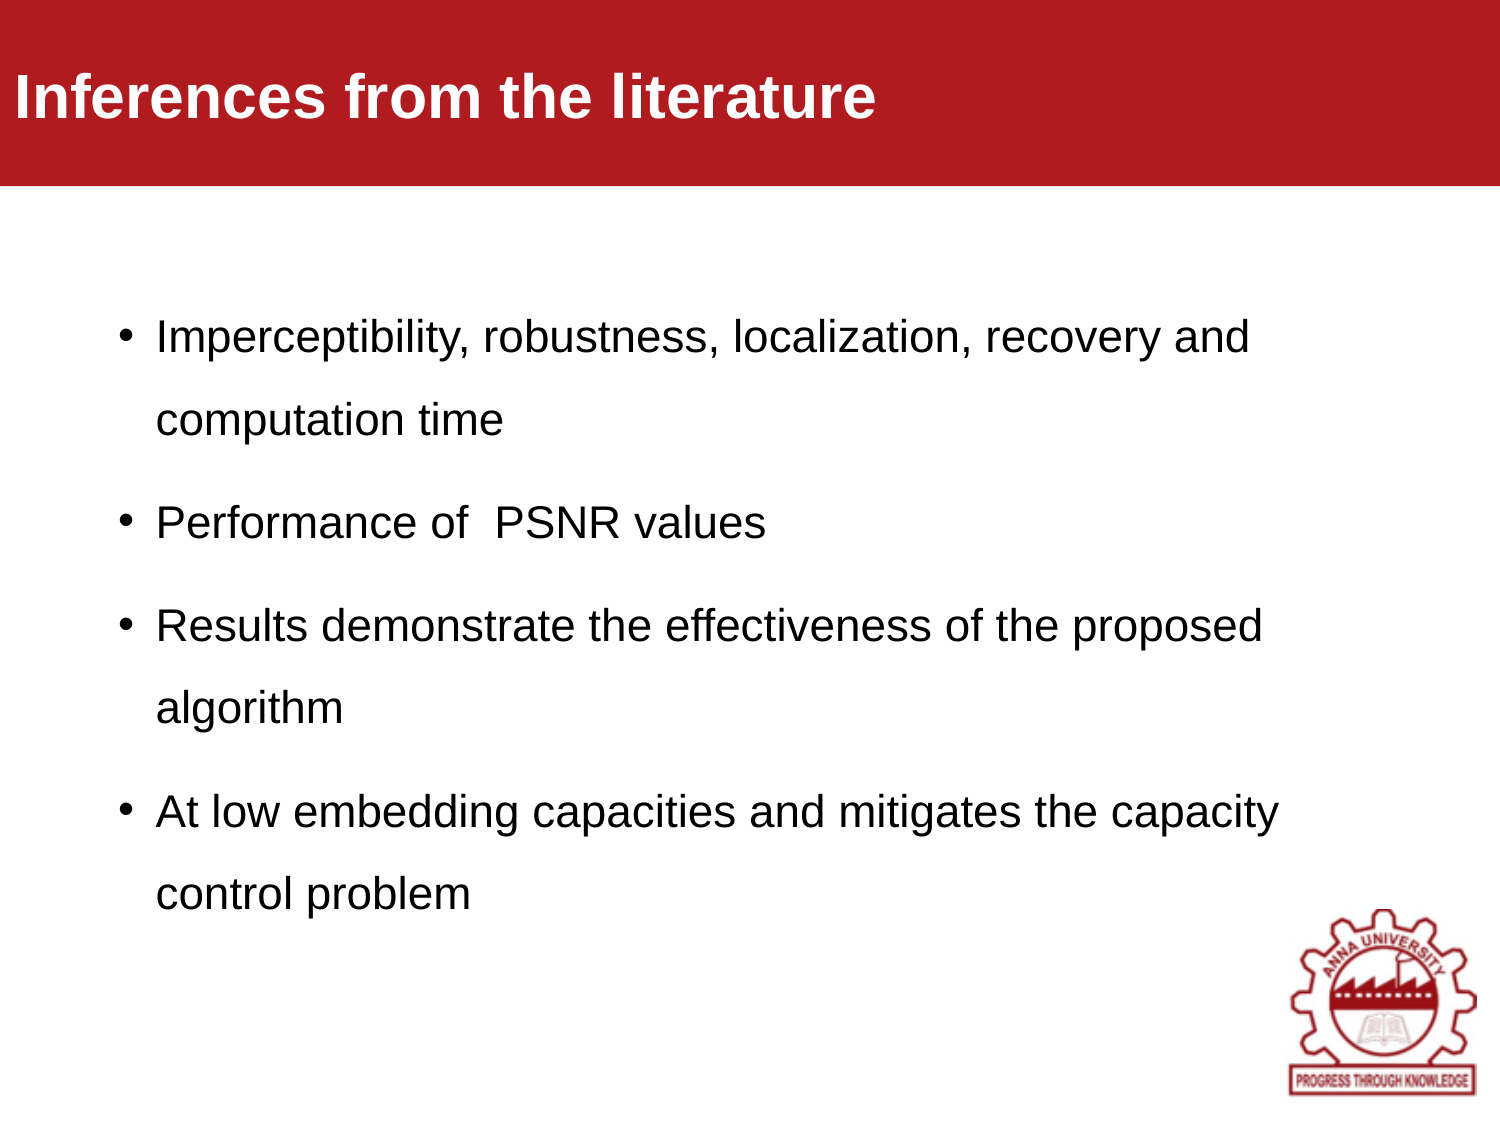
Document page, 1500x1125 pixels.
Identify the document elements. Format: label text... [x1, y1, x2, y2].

picture [1284, 909, 1477, 1099]
list Imperceptibility, robustness, localization, recovery and computation time Performance of PSNR values Results demonstrate the effectiveness of the proposed algorithm At low embedding capacities and mitigates the capacity control problem [103, 271, 1397, 1125]
text_box Inferences from the literature [0, 0, 1500, 187]
